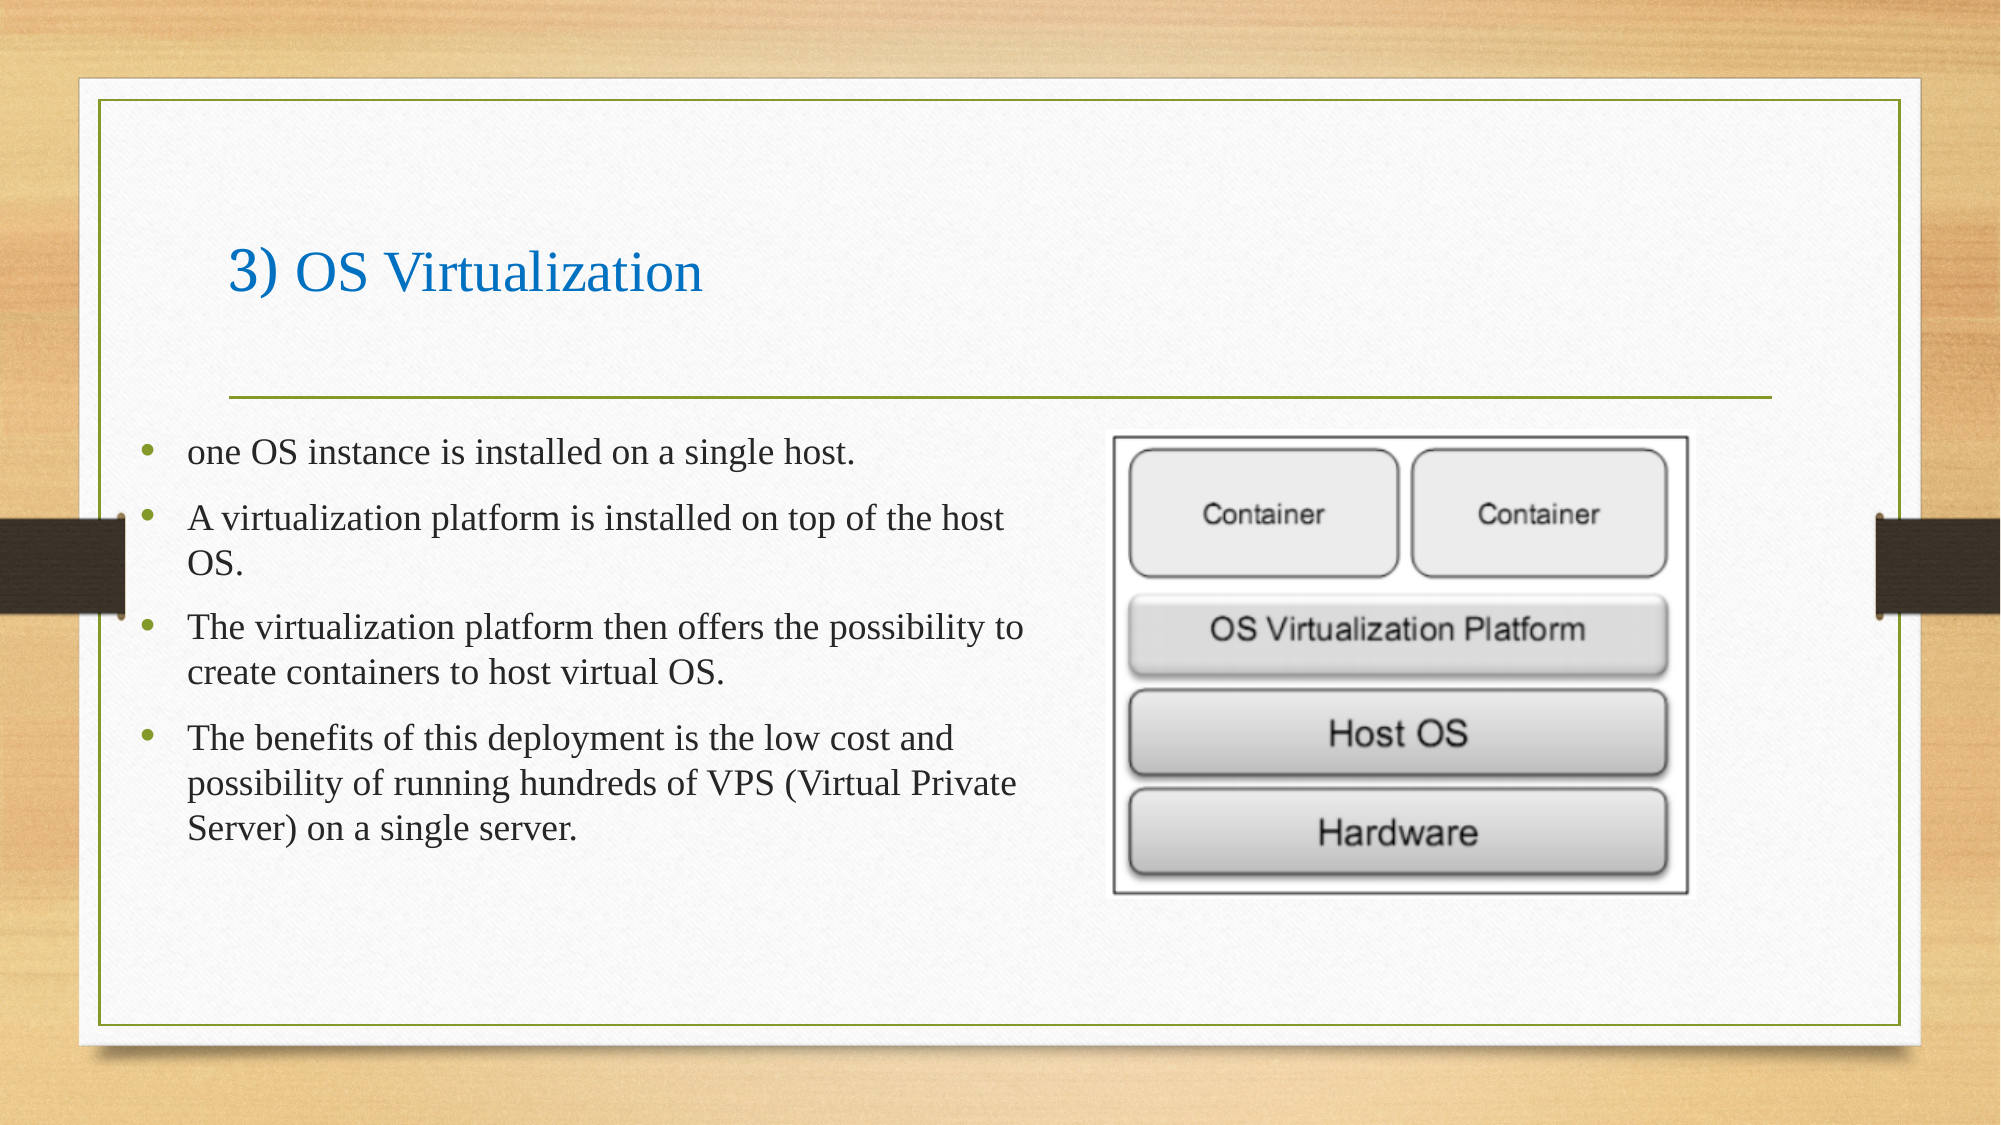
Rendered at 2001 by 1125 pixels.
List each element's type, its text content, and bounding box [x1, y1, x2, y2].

list one OS instance is installed on a single host. A virtualization platform is installed on top of the host OS. The virtualization platform then offers the possibility to create containers to host virtual OS. The benefits of this deployment is the low cost and possibility of running hundreds of VPS (Virtual Private Server) on a single server. [125, 420, 1068, 963]
title 3) OS Virtualization [212, 161, 1788, 375]
picture [0, 0, 2001, 1125]
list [1105, 428, 1697, 899]
